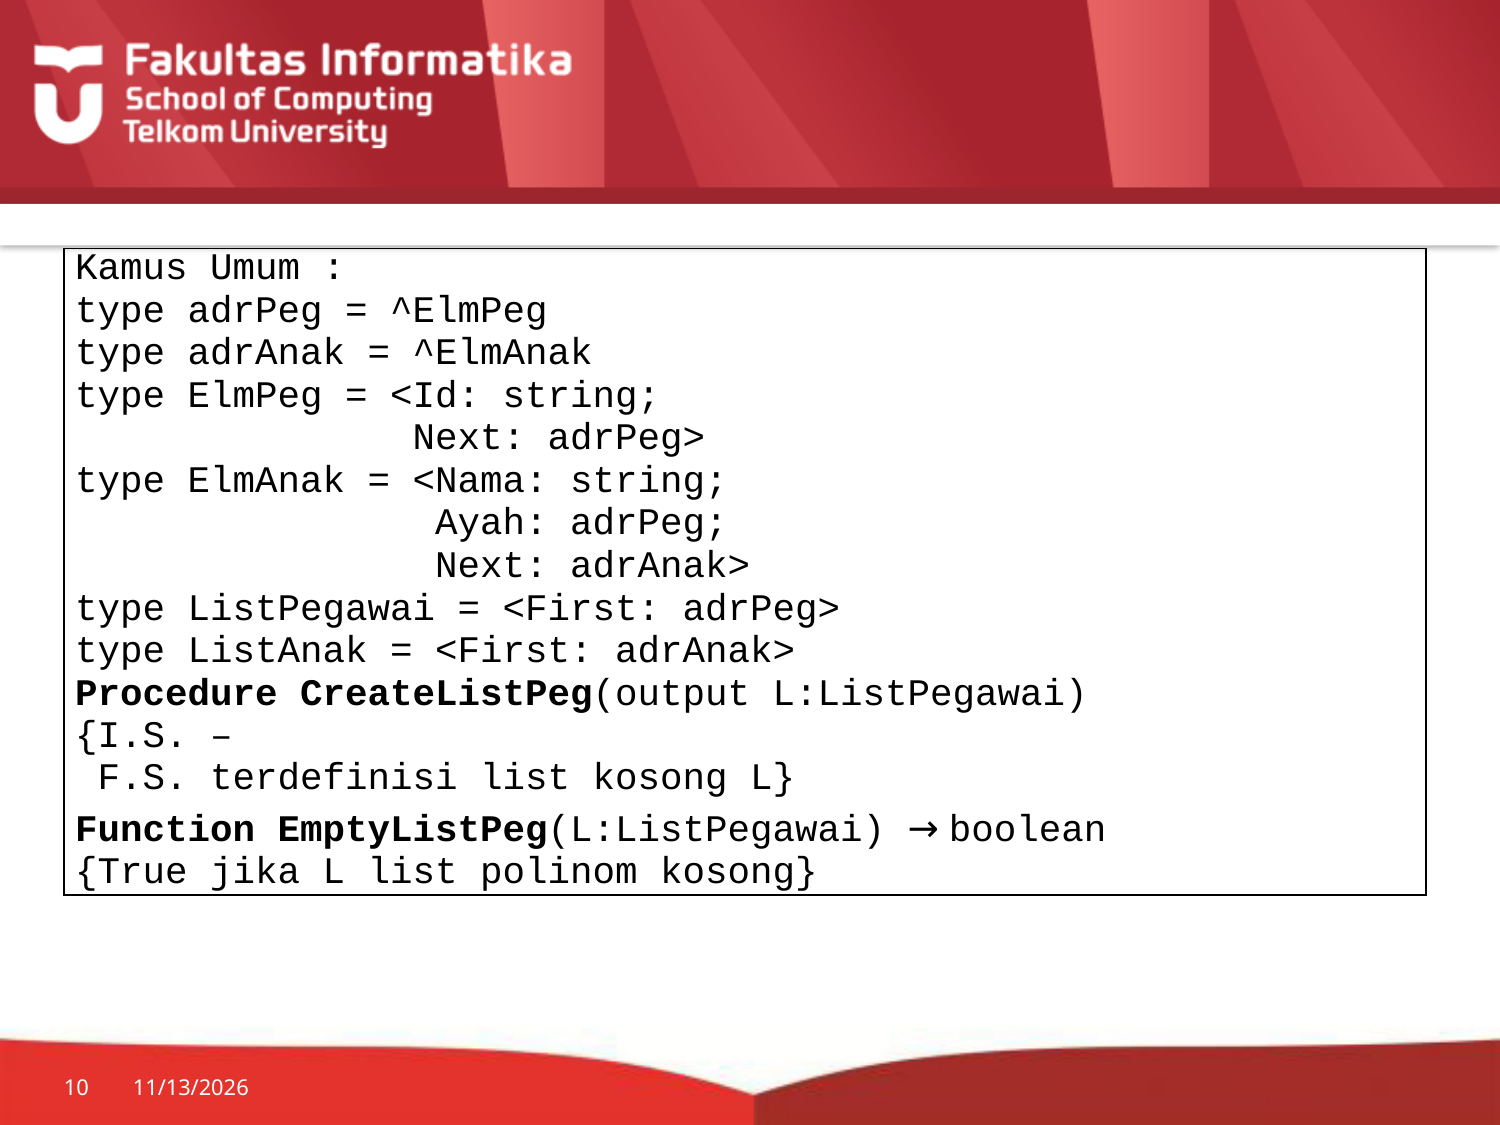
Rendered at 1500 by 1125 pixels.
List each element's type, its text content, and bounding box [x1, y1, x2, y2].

table_header Kamus Umum : type adrPeg = ^ElmPeg type adrAnak = ^ElmAnak type ElmPeg = <Id: string; Next: adrPeg> type ElmAnak = <Nama: string; Ayah: adrPeg; Next: adrAnak> type ListPegawai = <First: adrPeg> type ListAnak = <First: adrAnak> Procedure CreateListPeg(output L:ListPegawai) {I.S. – F.S. terdefinisi list kosong L} Function EmptyListPeg(L:ListPegawai) → boolean {True jika L list polinom kosong} [65, 249, 1425, 894]
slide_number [132, 1058, 403, 1119]
picture [0, 0, 1500, 203]
slide_number 10 [63, 1058, 123, 1119]
picture [0, 1024, 1500, 1125]
